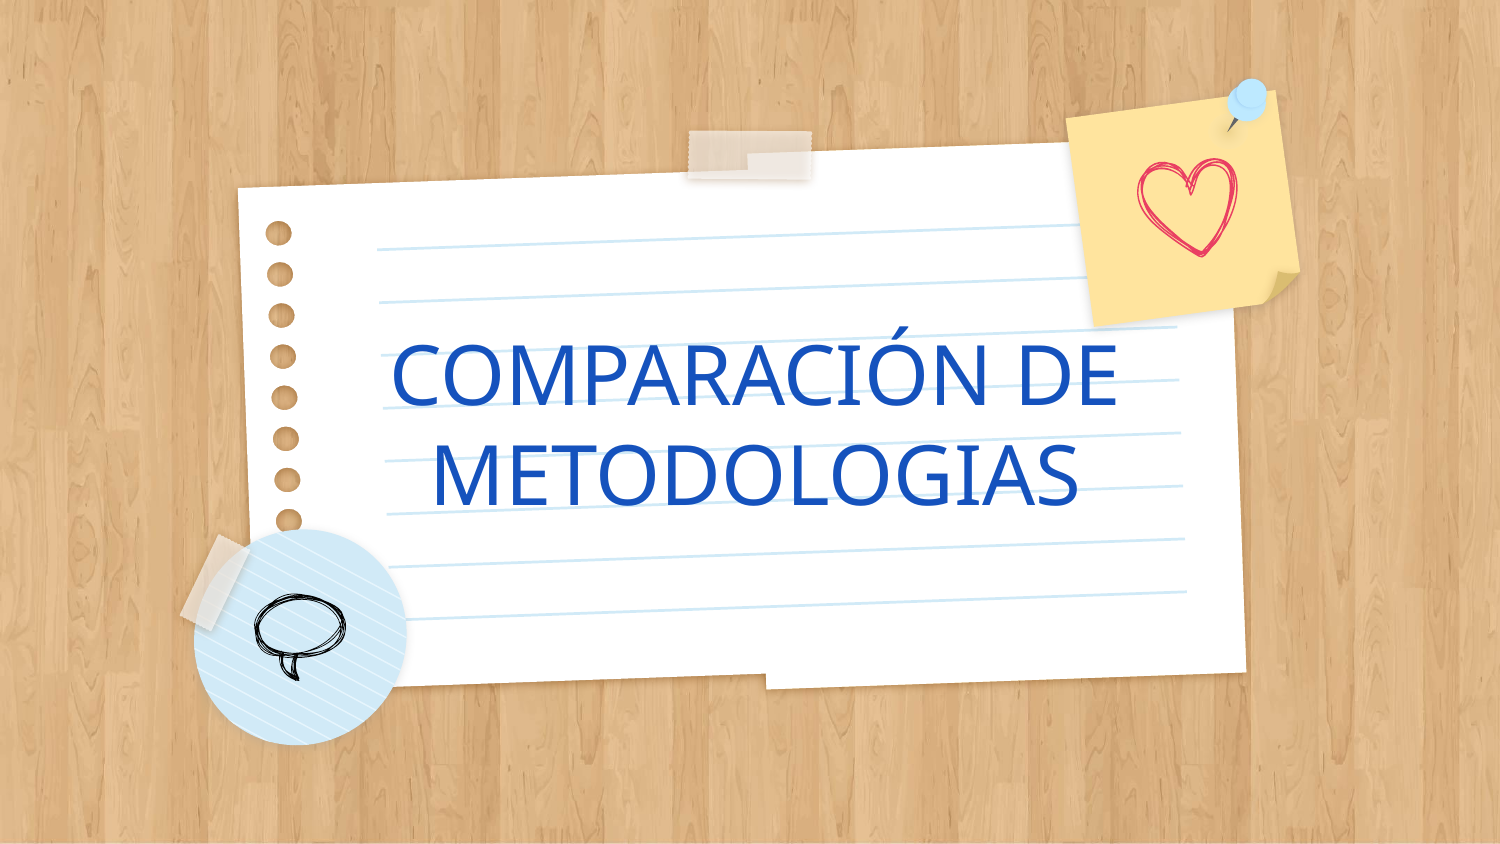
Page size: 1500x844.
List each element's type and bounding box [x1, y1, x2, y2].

picture [0, 0, 1500, 844]
text_box [152, 488, 448, 787]
text_box [253, 70, 1247, 708]
text_box [1065, 78, 1301, 328]
